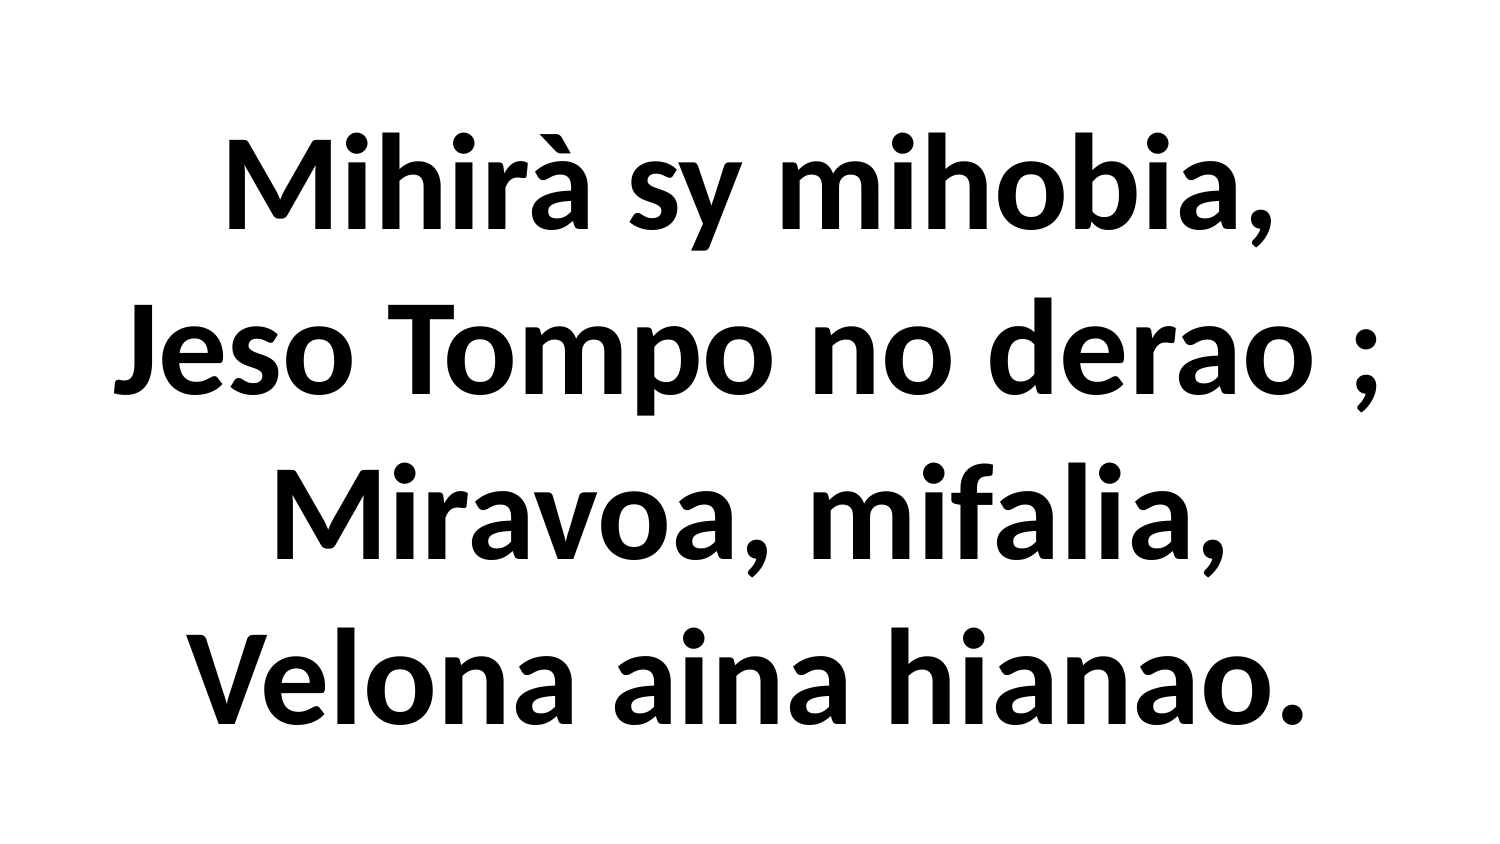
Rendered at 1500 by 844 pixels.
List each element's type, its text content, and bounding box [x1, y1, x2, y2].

title Mihirà sy mihobia, Jeso Tompo no derao ; Miravoa, mifalia, Velona aina hianao. [0, 79, 1500, 765]
